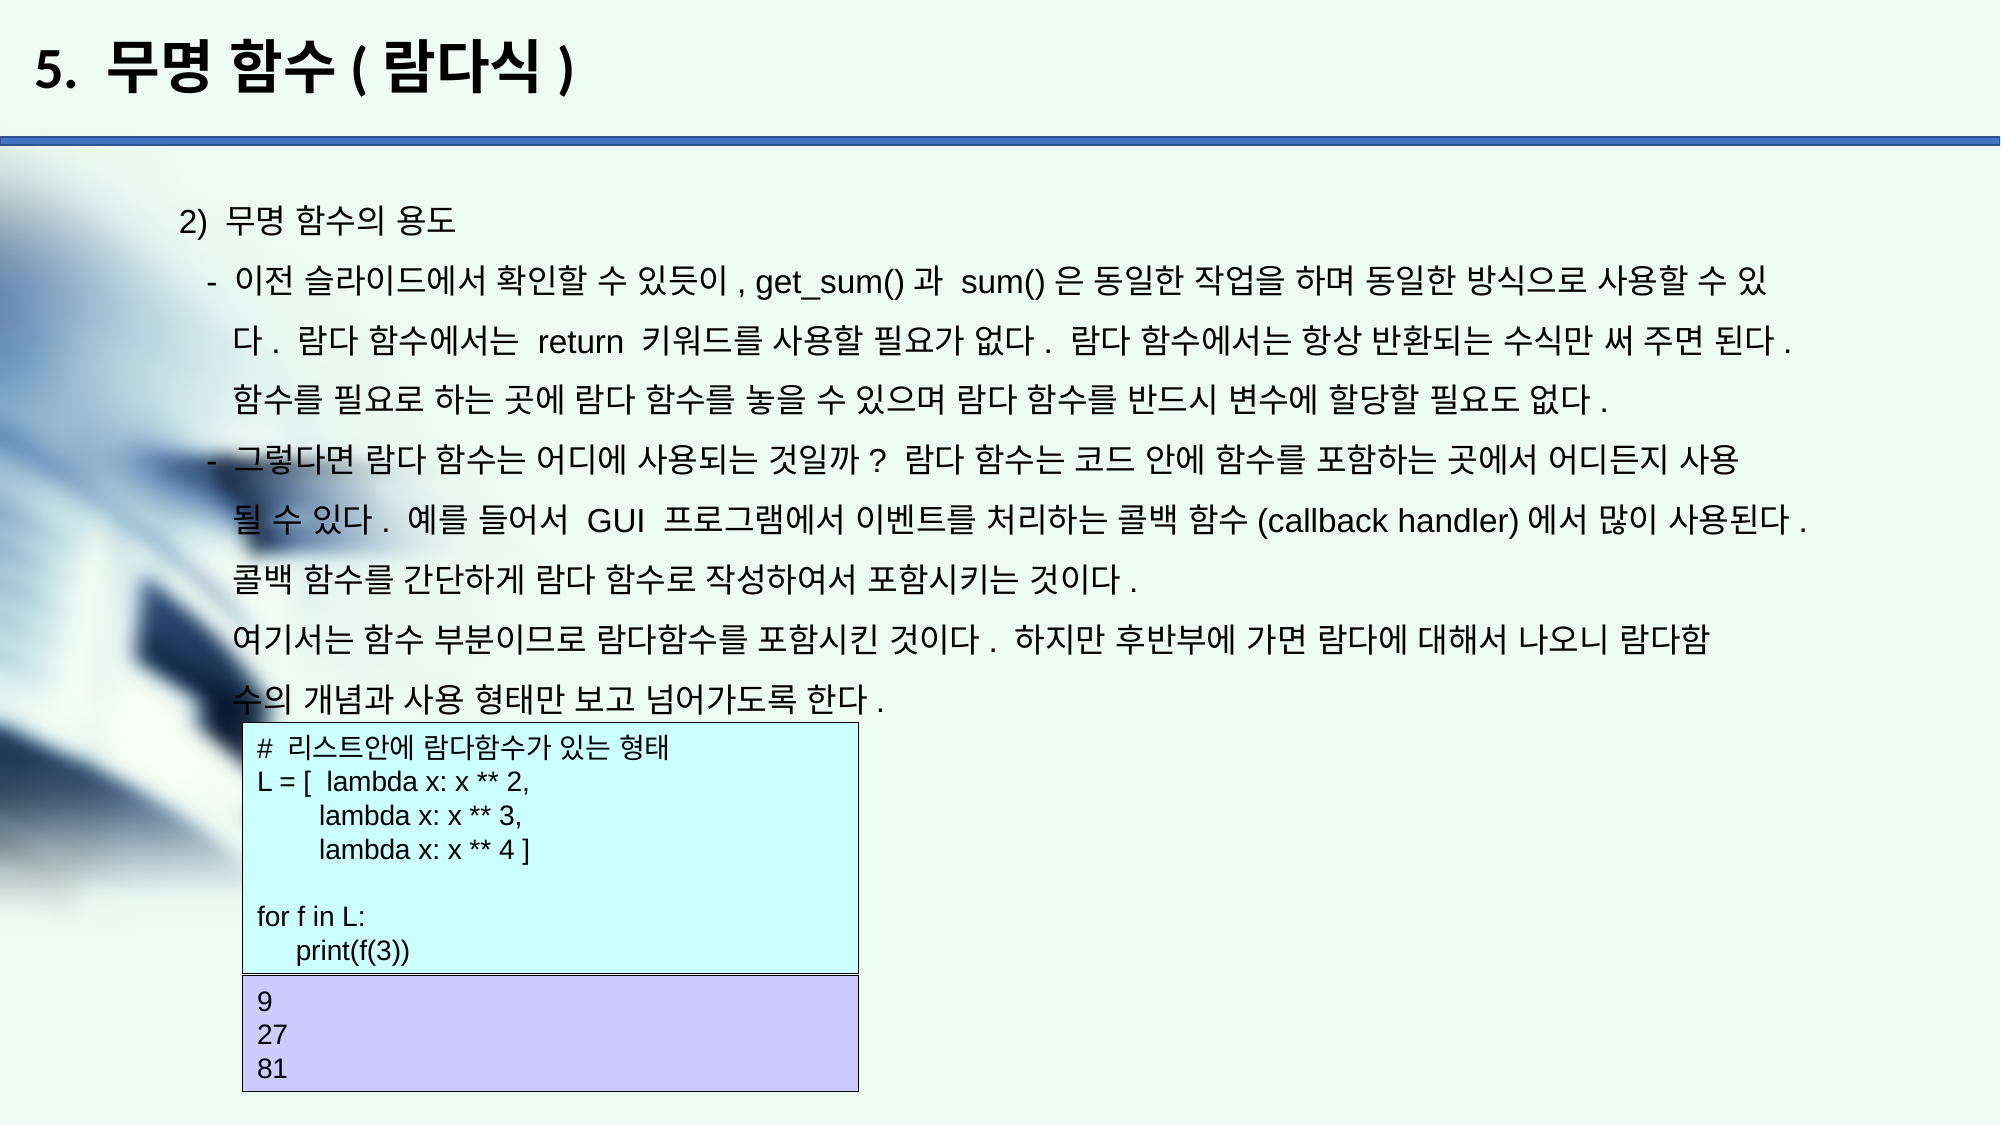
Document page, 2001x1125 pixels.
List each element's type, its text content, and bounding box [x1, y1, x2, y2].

picture [0, 0, 2000, 136]
text_box # 리스트안에 람다함수가 있는 형태 L = [ lambda x: x ** 2, lambda x: x ** 3, lambda x: x ** 4 ] for f in L: print(f(3)) [242, 722, 859, 974]
text_box 2) 무명 함수의 용도 - 이전 슬라이드에서 확인할 수 있듯이, get_sum()과 sum()은 동일한 작업을 하며 동일한 방식으로 사용할 수 있 다. 람다 함수에서는 return 키워드를 사용할 필요가 없다. 람다 함수에서는 항상 반환되는 수식만 써 주면 된다. 함수를 필요로 하는 곳에 람다 함수를 놓을 수 있으며 람다 함수를 반드시 변수에 할당할 필요도 없다. - 그렇다면 람다 함수는 어디에 사용되는 것일까? 람다 함수는 코드 안에 함수를 포함하는 곳에서 어디든지 사용 될 수 있다. 예를 들어서 GUI 프로그램에서 이벤트를 처리하는 콜백 함수(callback handler)에서 많이 사용된다. 콜백 함수를 간단하게 람다 함수로 작성하여서 포함시키는 것이다. 여기서는 함수 부분이므로 람다함수를 포함시킨 것이다. 하지만 후반부에 가면 람다에 대해서 나오니 람다함 수의 개념과 사용 형태만 보고 넘어가도록 한다. [163, 172, 1922, 787]
title 5. 무명 함수(람다식) [19, 14, 1745, 126]
picture [0, 146, 2000, 1125]
text_box 9 27 81 [242, 975, 859, 1092]
